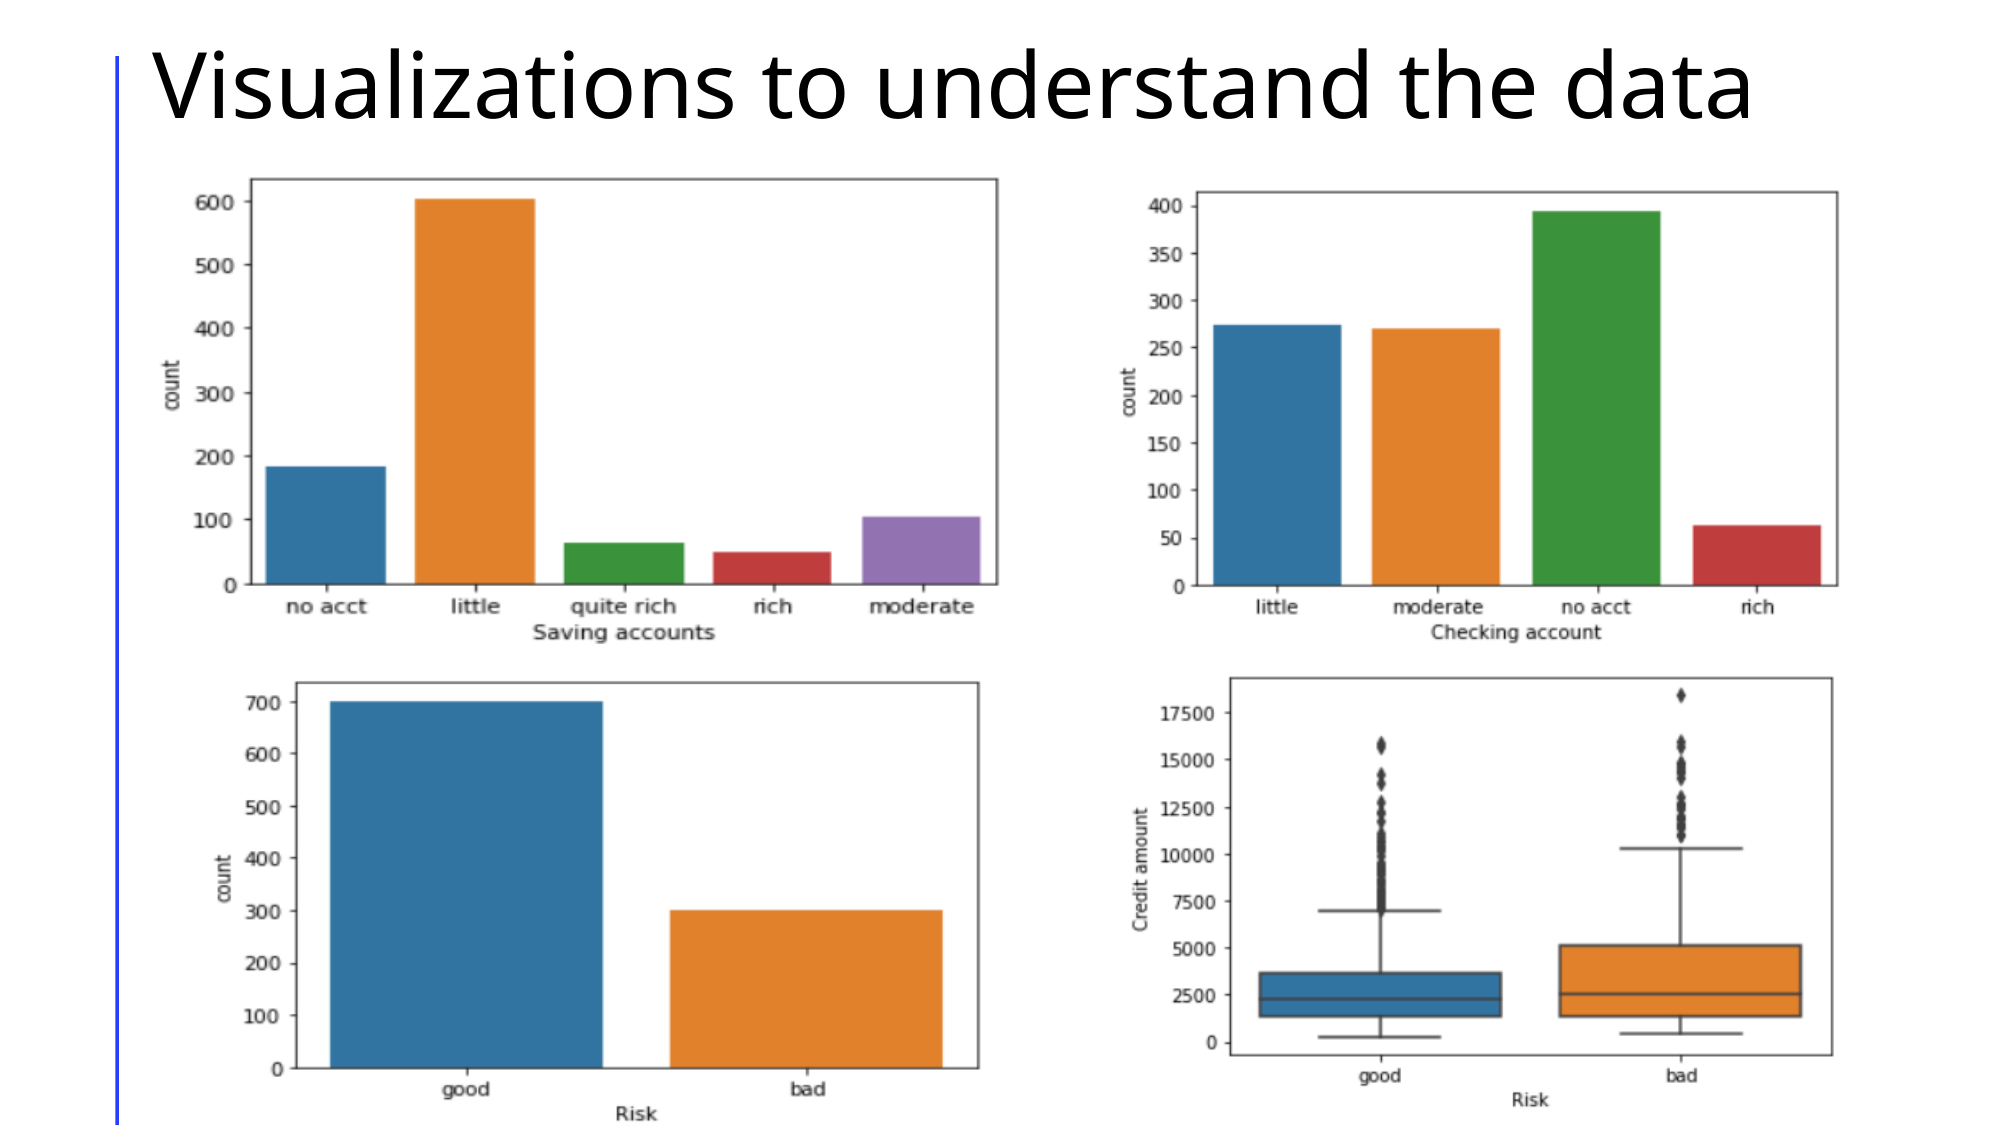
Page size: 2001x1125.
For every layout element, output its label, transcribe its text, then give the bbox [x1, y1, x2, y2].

title Visualizations to understand the data [137, 12, 1863, 167]
picture [137, 157, 1035, 650]
picture [1076, 172, 1905, 1119]
picture [192, 670, 1000, 1125]
